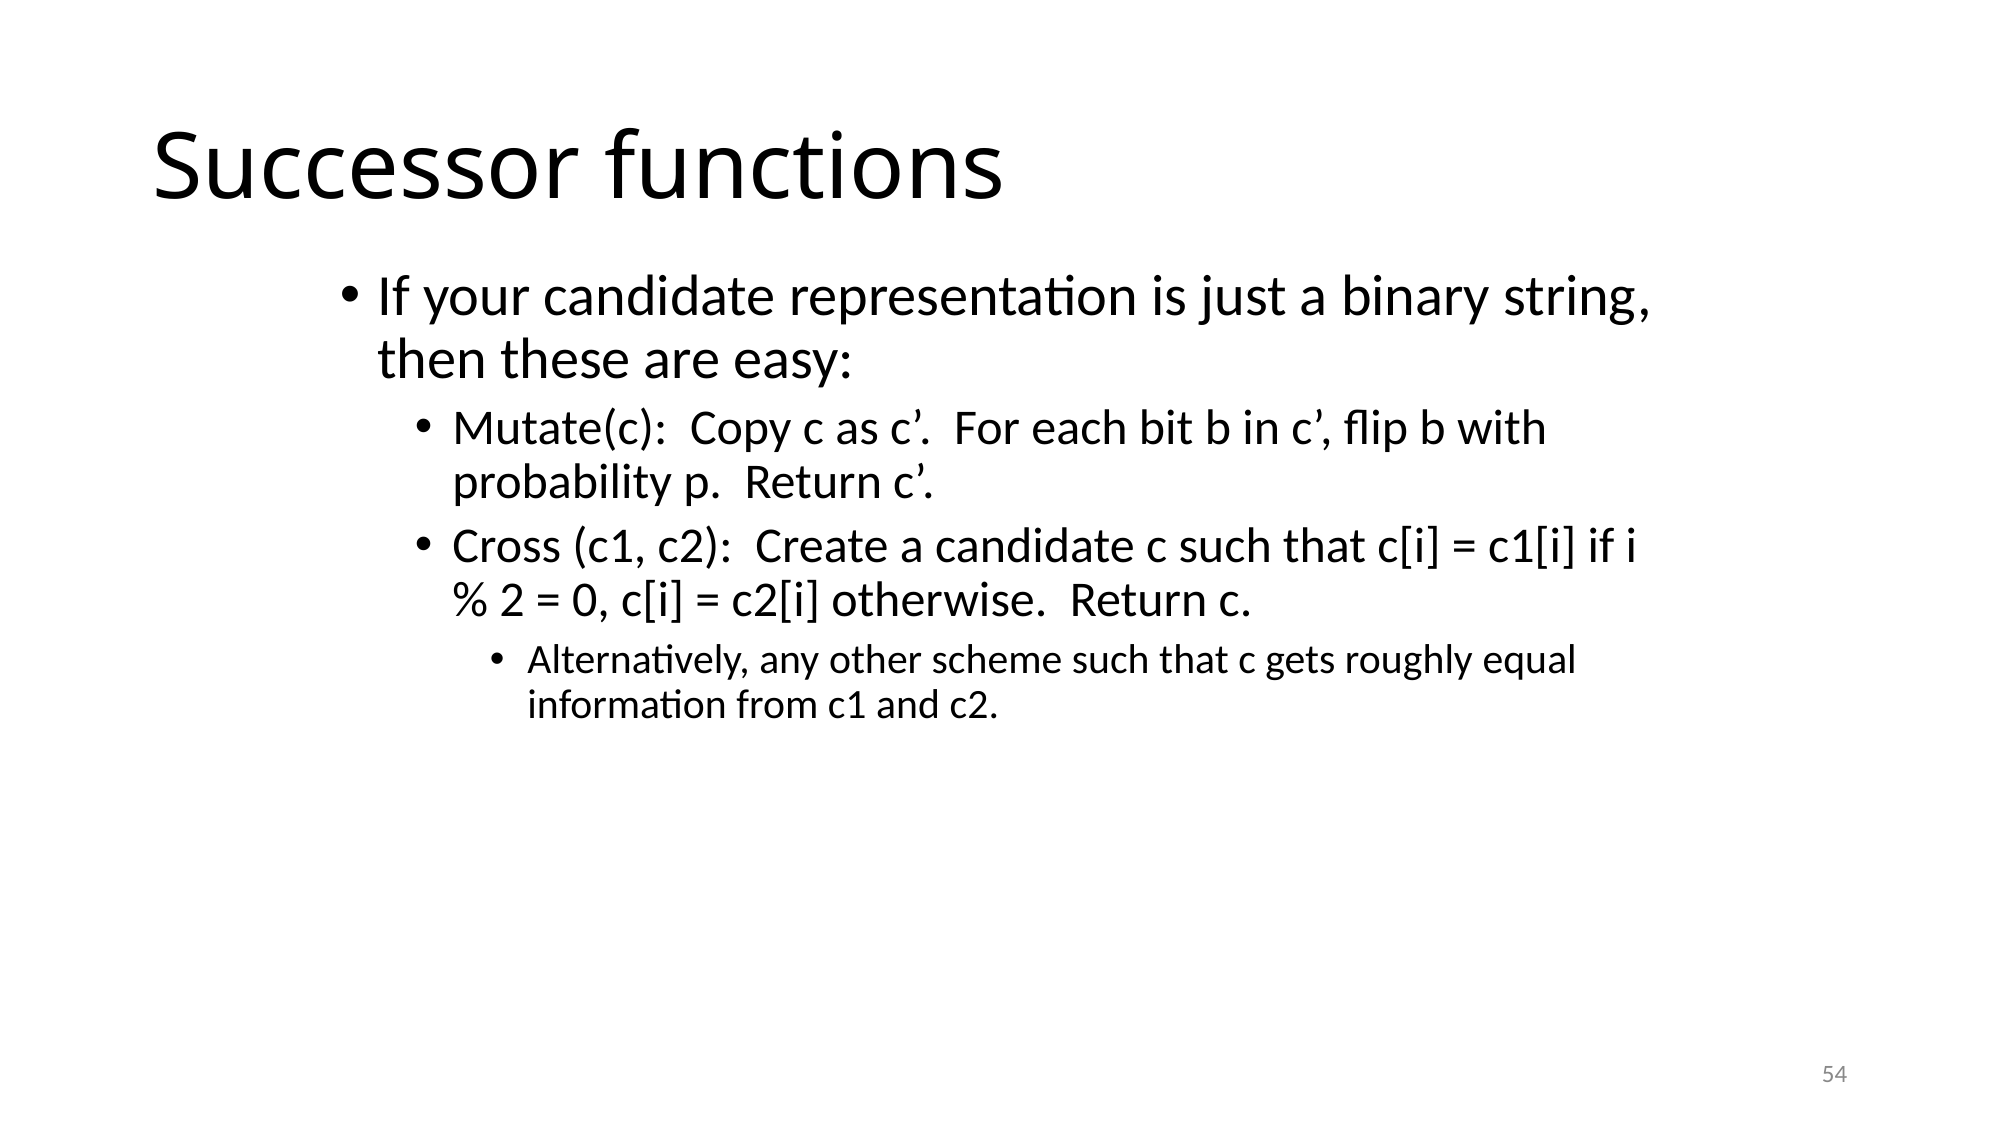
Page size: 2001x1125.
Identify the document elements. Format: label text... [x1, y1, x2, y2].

title Successor functions [137, 59, 1863, 278]
slide_number 54 [1412, 1042, 1863, 1103]
list If your candidate representation is just a binary string, then these are easy: Mutate(c): Copy c as c’. For each bit b in c’, flip b with probability p. Return c’. Cross (c1, c2): Create a candidate c such that c[i] = c1[i] if i % 2 = 0, c[i] = c2[i] otherwise. Return c. Alternatively, any other scheme such that c gets roughly equal information from c1 and c2. [324, 257, 1675, 1000]
